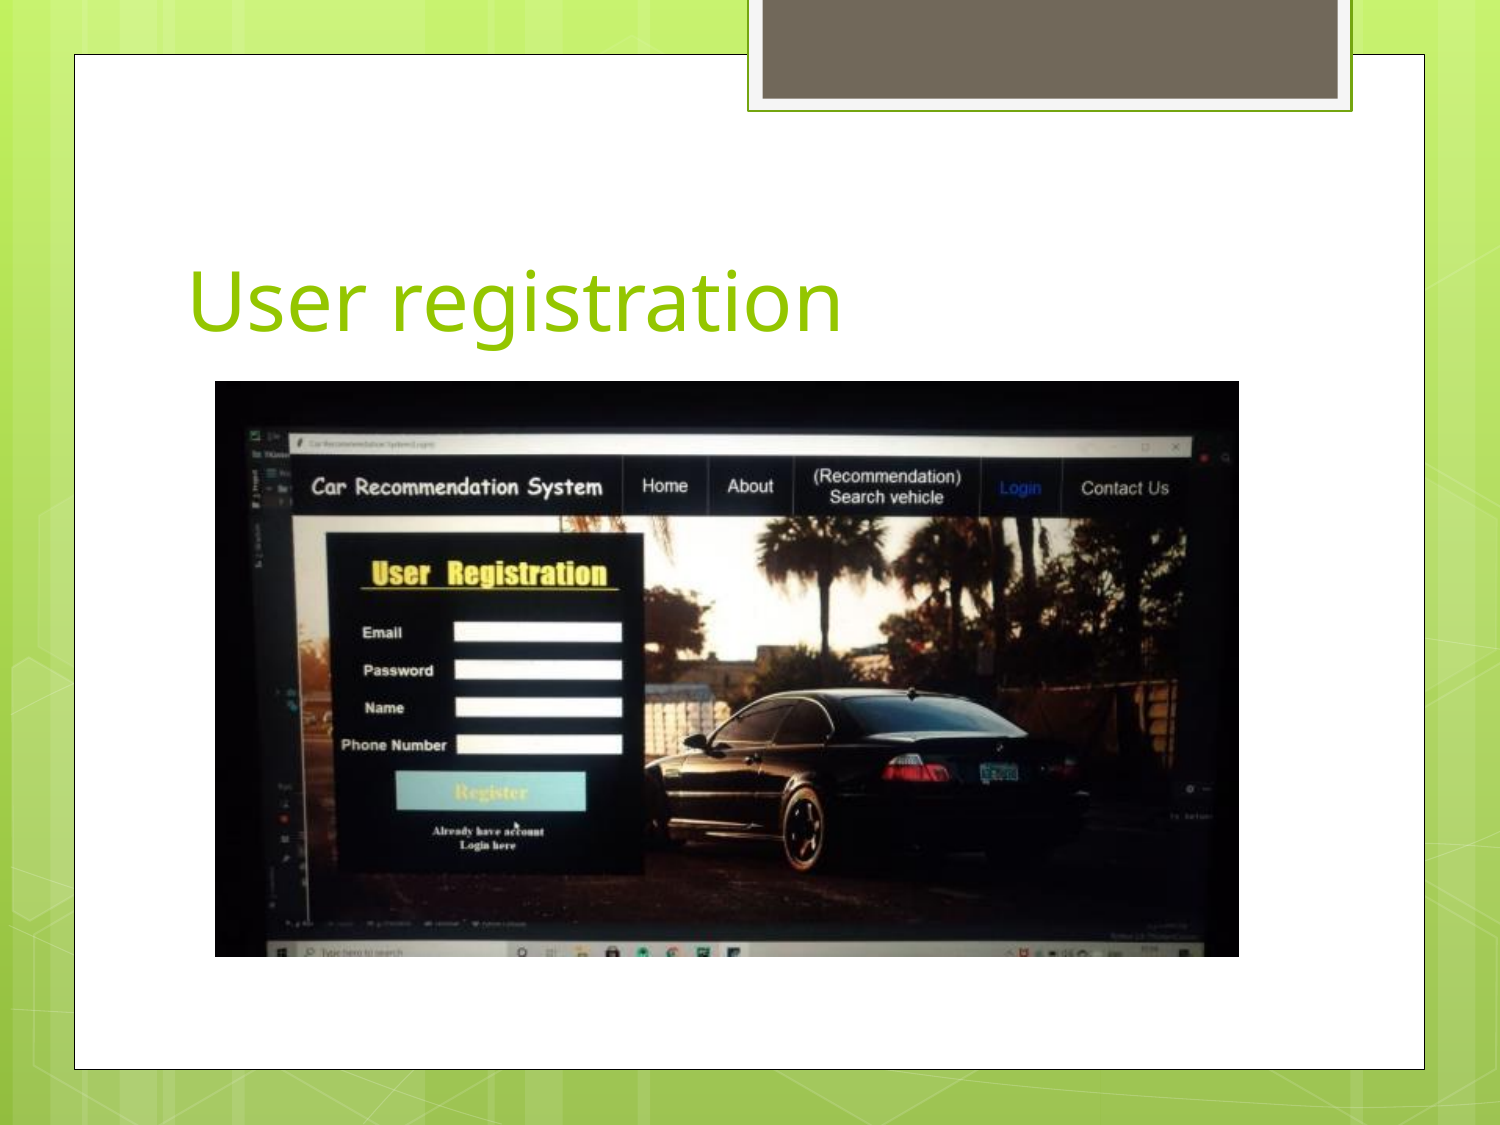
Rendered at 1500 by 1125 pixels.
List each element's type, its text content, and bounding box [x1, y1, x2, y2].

title User registration [171, 168, 1324, 357]
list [215, 380, 1239, 957]
